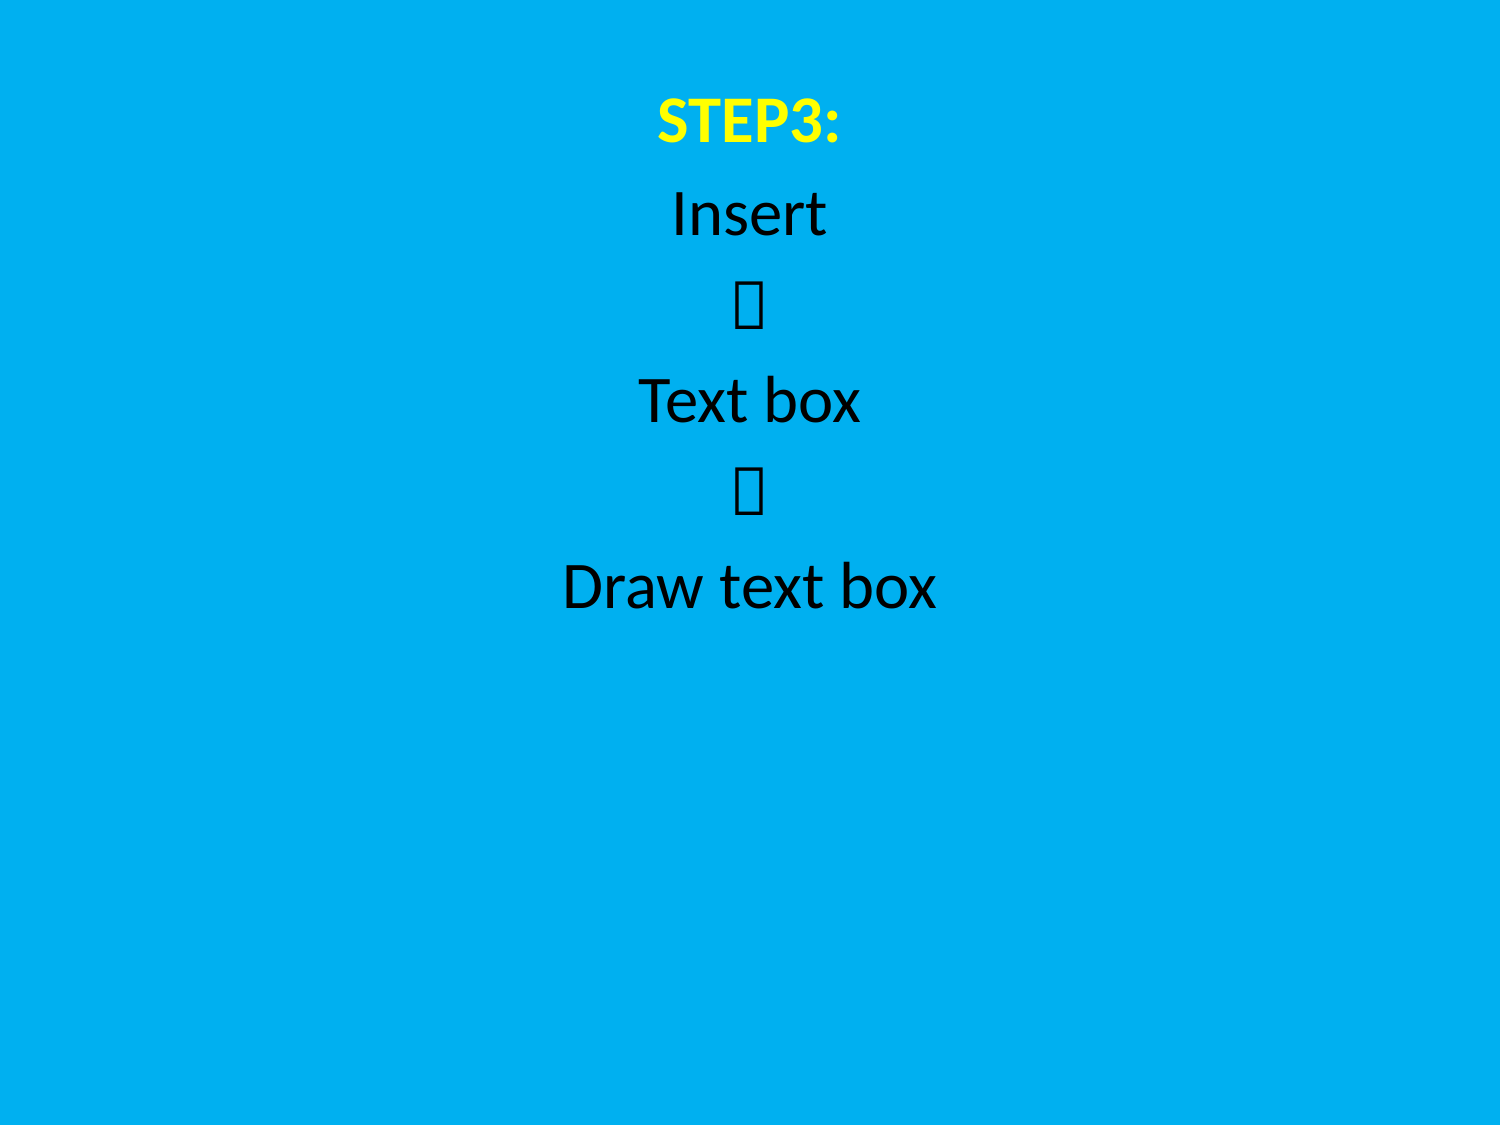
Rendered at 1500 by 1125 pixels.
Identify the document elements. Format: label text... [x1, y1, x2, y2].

list STEP3: Insert  Text box  Draw text box [75, 0, 1425, 1005]
